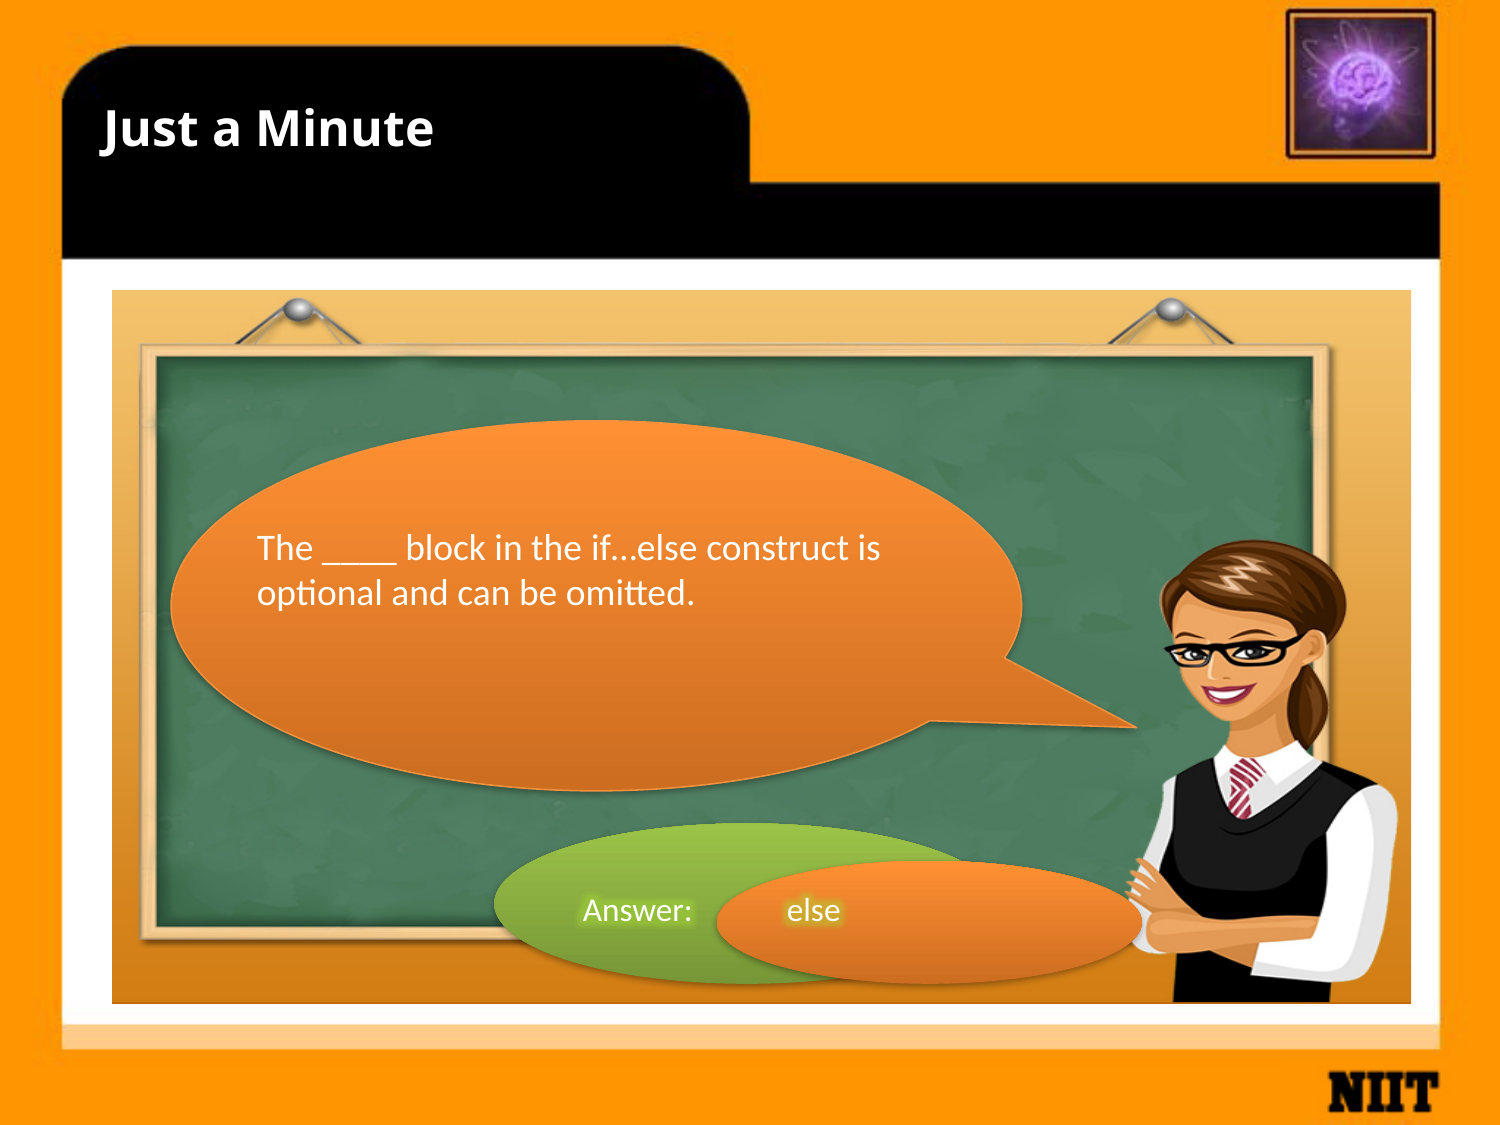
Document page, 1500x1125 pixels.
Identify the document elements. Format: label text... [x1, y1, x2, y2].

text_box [494, 823, 1142, 985]
title Just a Minute [88, 88, 739, 237]
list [111, 290, 1412, 1004]
picture [0, 0, 1500, 1125]
